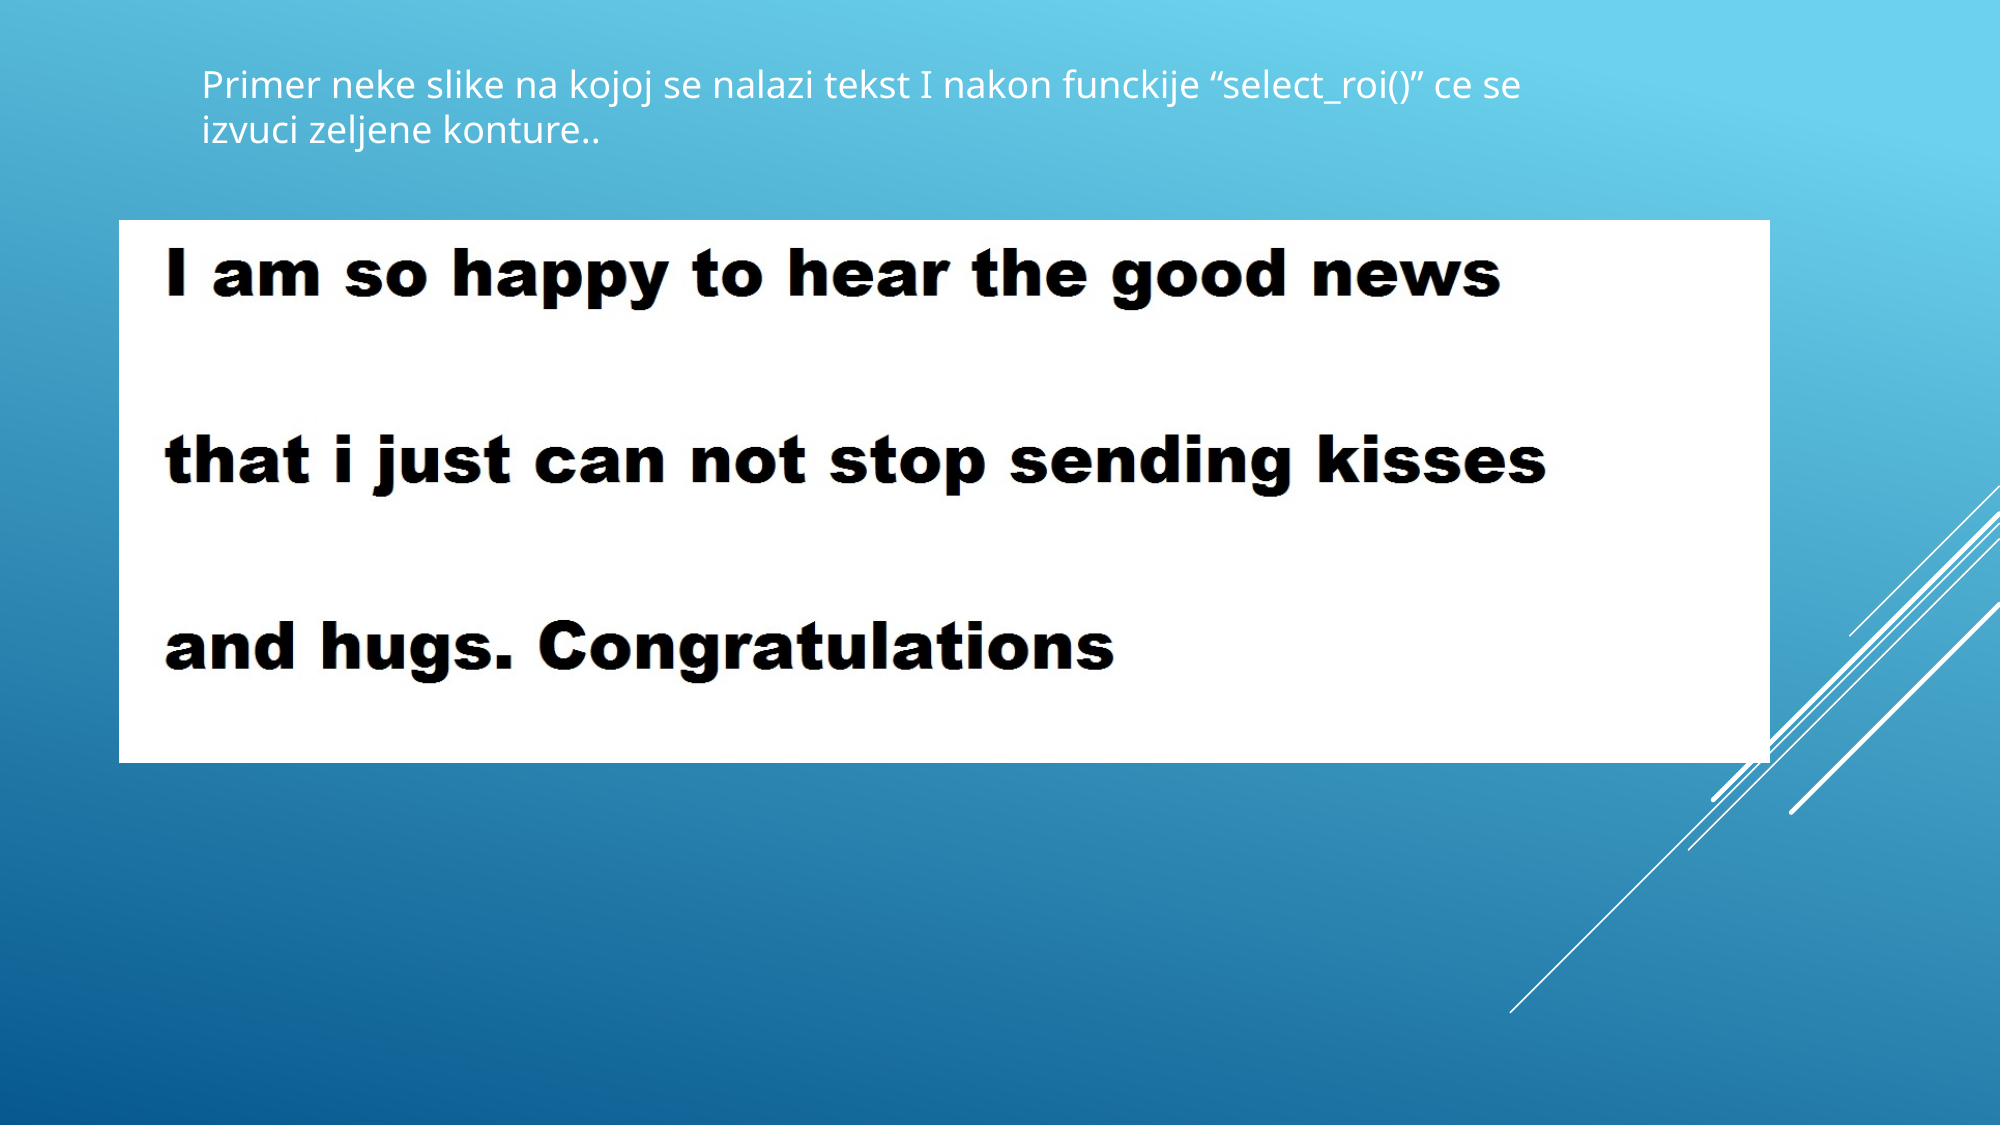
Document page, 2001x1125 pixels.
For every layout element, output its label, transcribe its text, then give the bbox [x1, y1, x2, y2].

picture [119, 220, 1770, 764]
text_box Primer neke slike na kojoj se nalazi tekst I nakon funckije “select_roi()” ce se izvuci zeljene konture.. [186, 54, 1548, 159]
